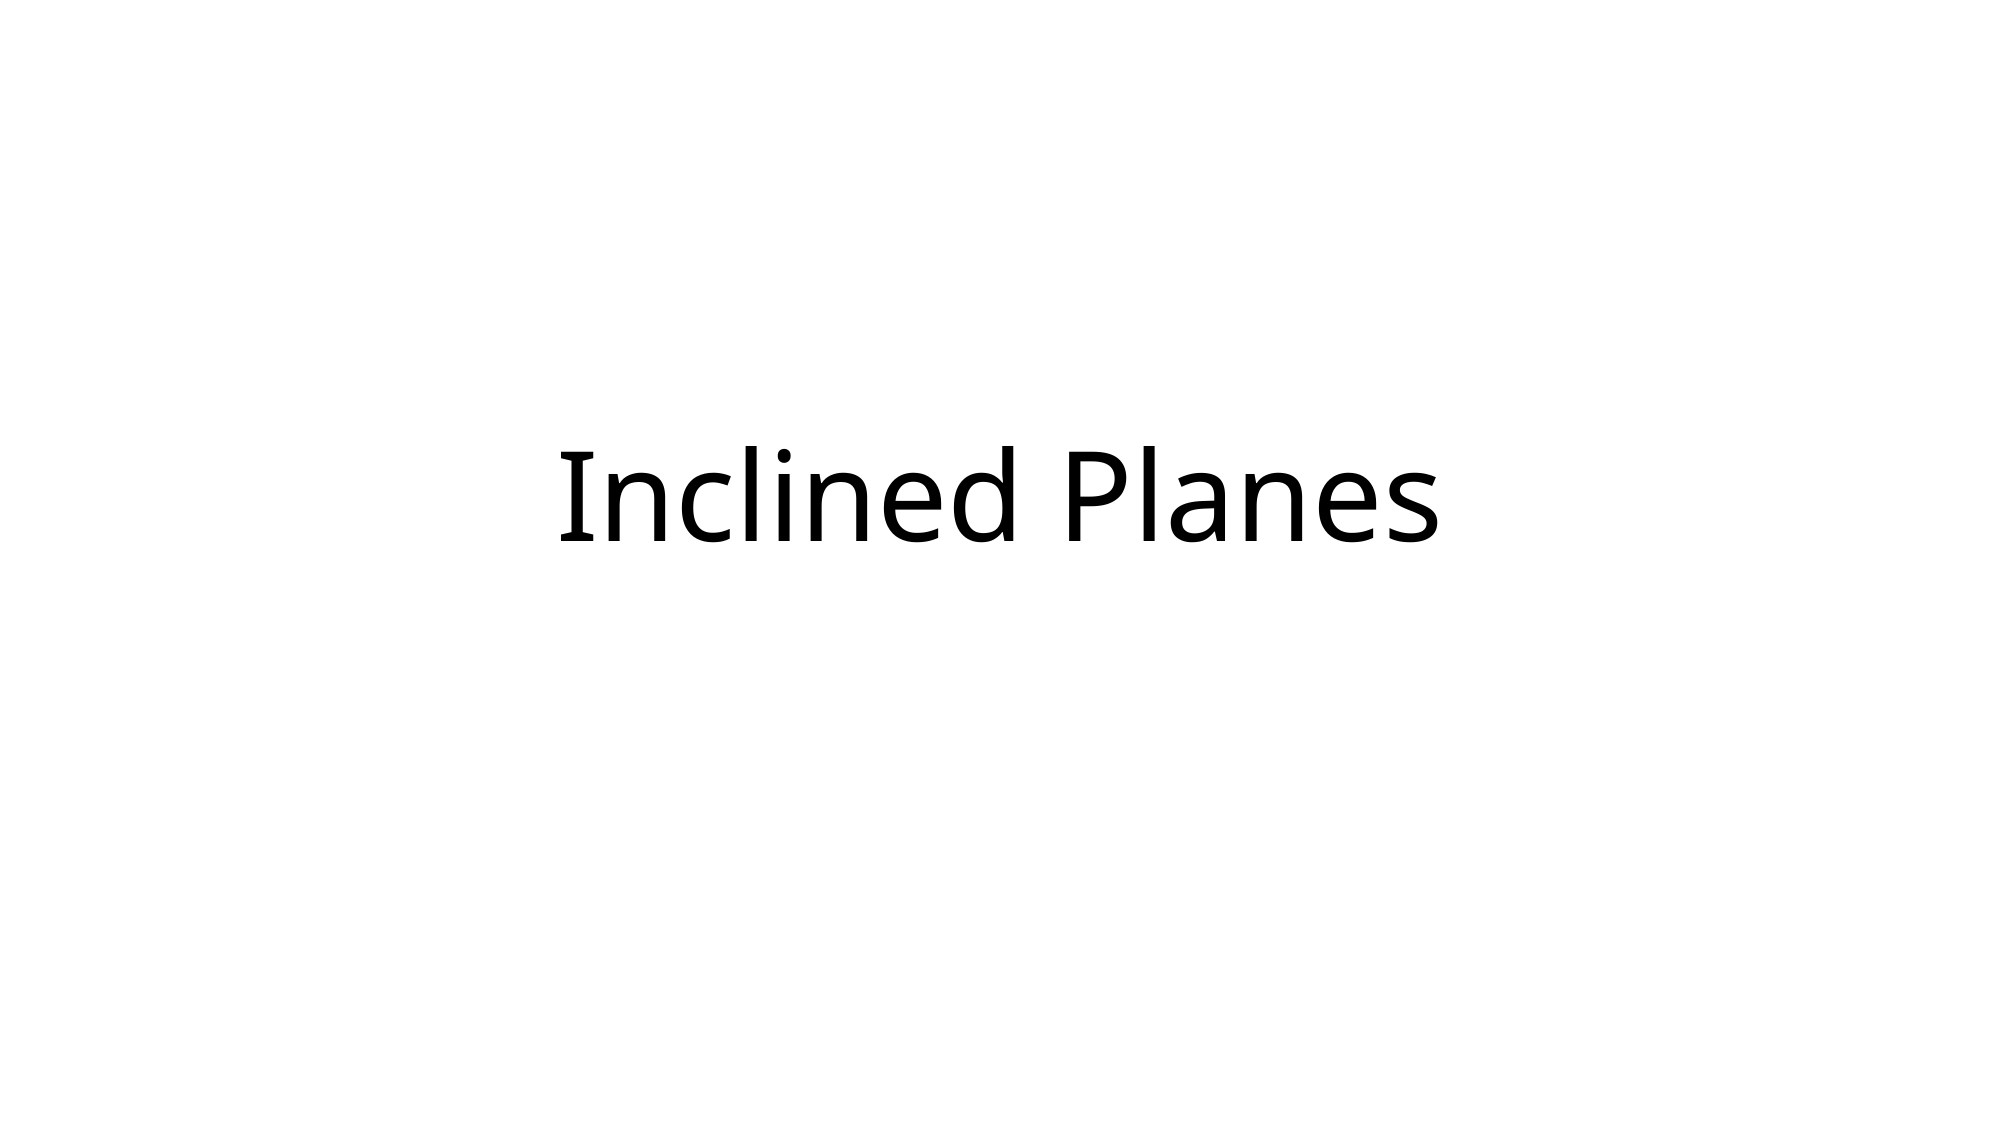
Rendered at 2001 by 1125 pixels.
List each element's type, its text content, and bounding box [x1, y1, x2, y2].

title Inclined Planes [249, 184, 1750, 576]
